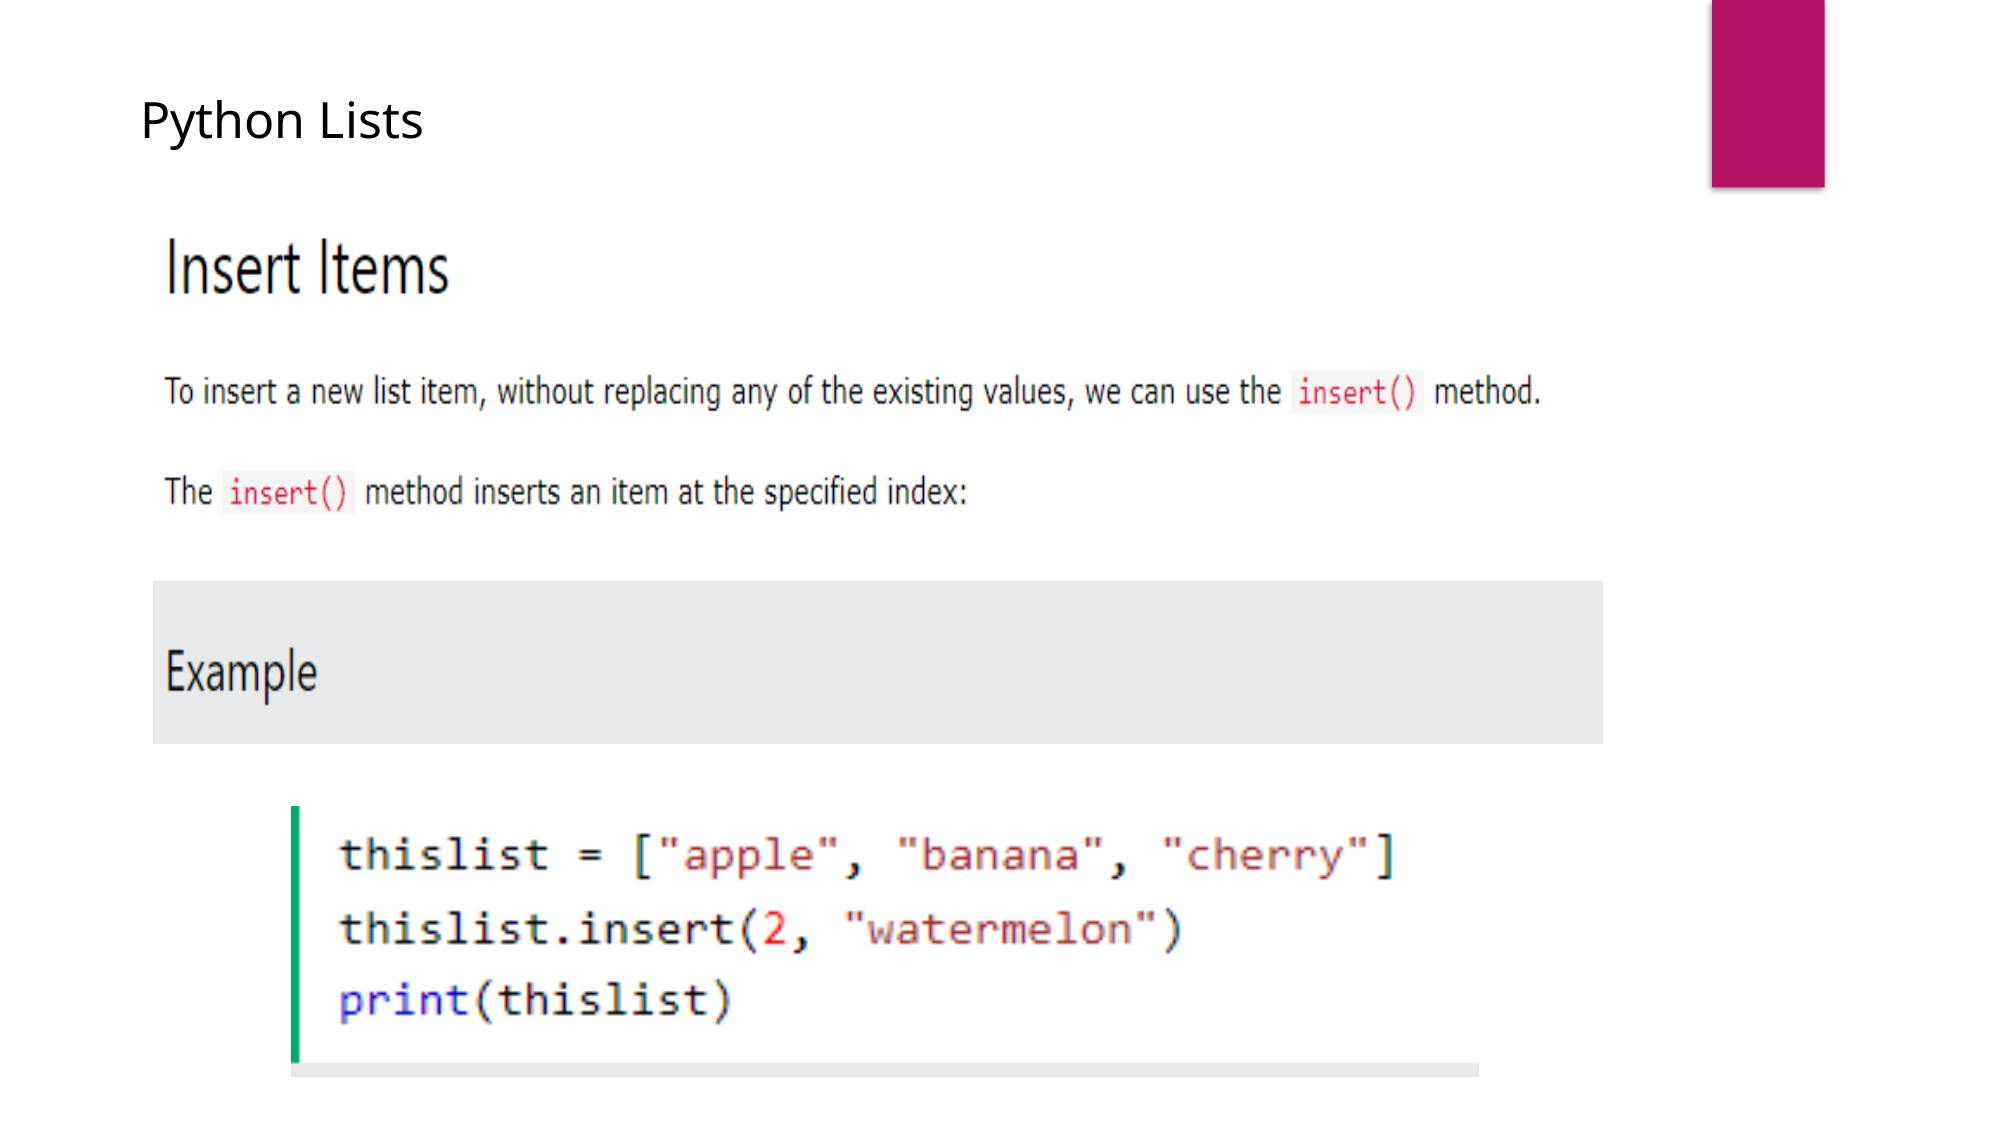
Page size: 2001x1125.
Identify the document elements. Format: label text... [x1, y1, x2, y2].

text_box Python Lists [125, 81, 968, 156]
picture [153, 219, 1603, 744]
picture [290, 806, 1479, 1077]
